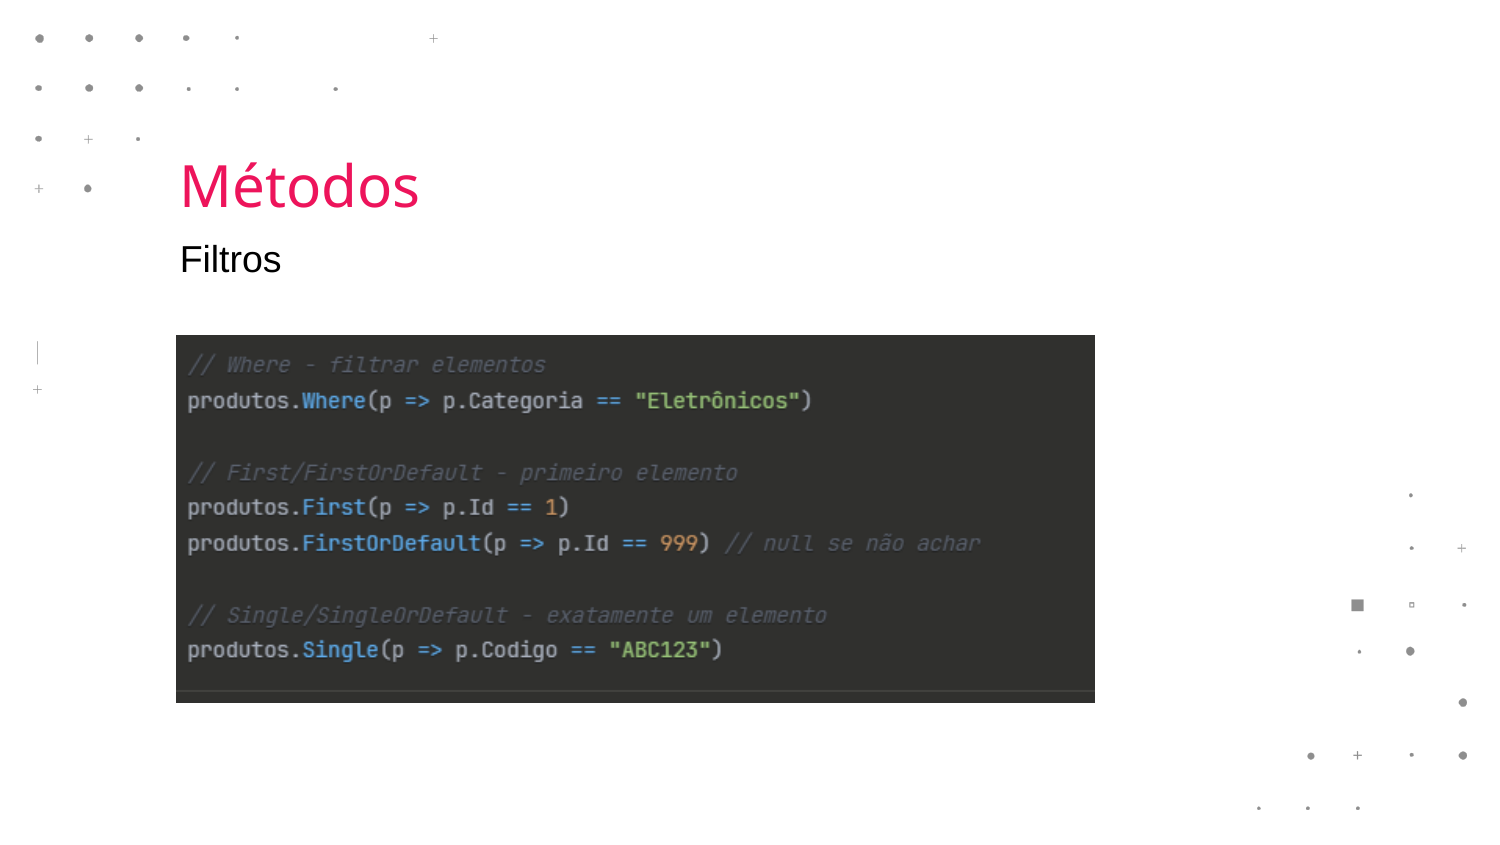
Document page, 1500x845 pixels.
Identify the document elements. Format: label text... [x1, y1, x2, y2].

text_box Filtros ​​ [164, 227, 1083, 333]
text_box Métodos [164, 141, 1239, 227]
picture [33, 34, 1467, 810]
